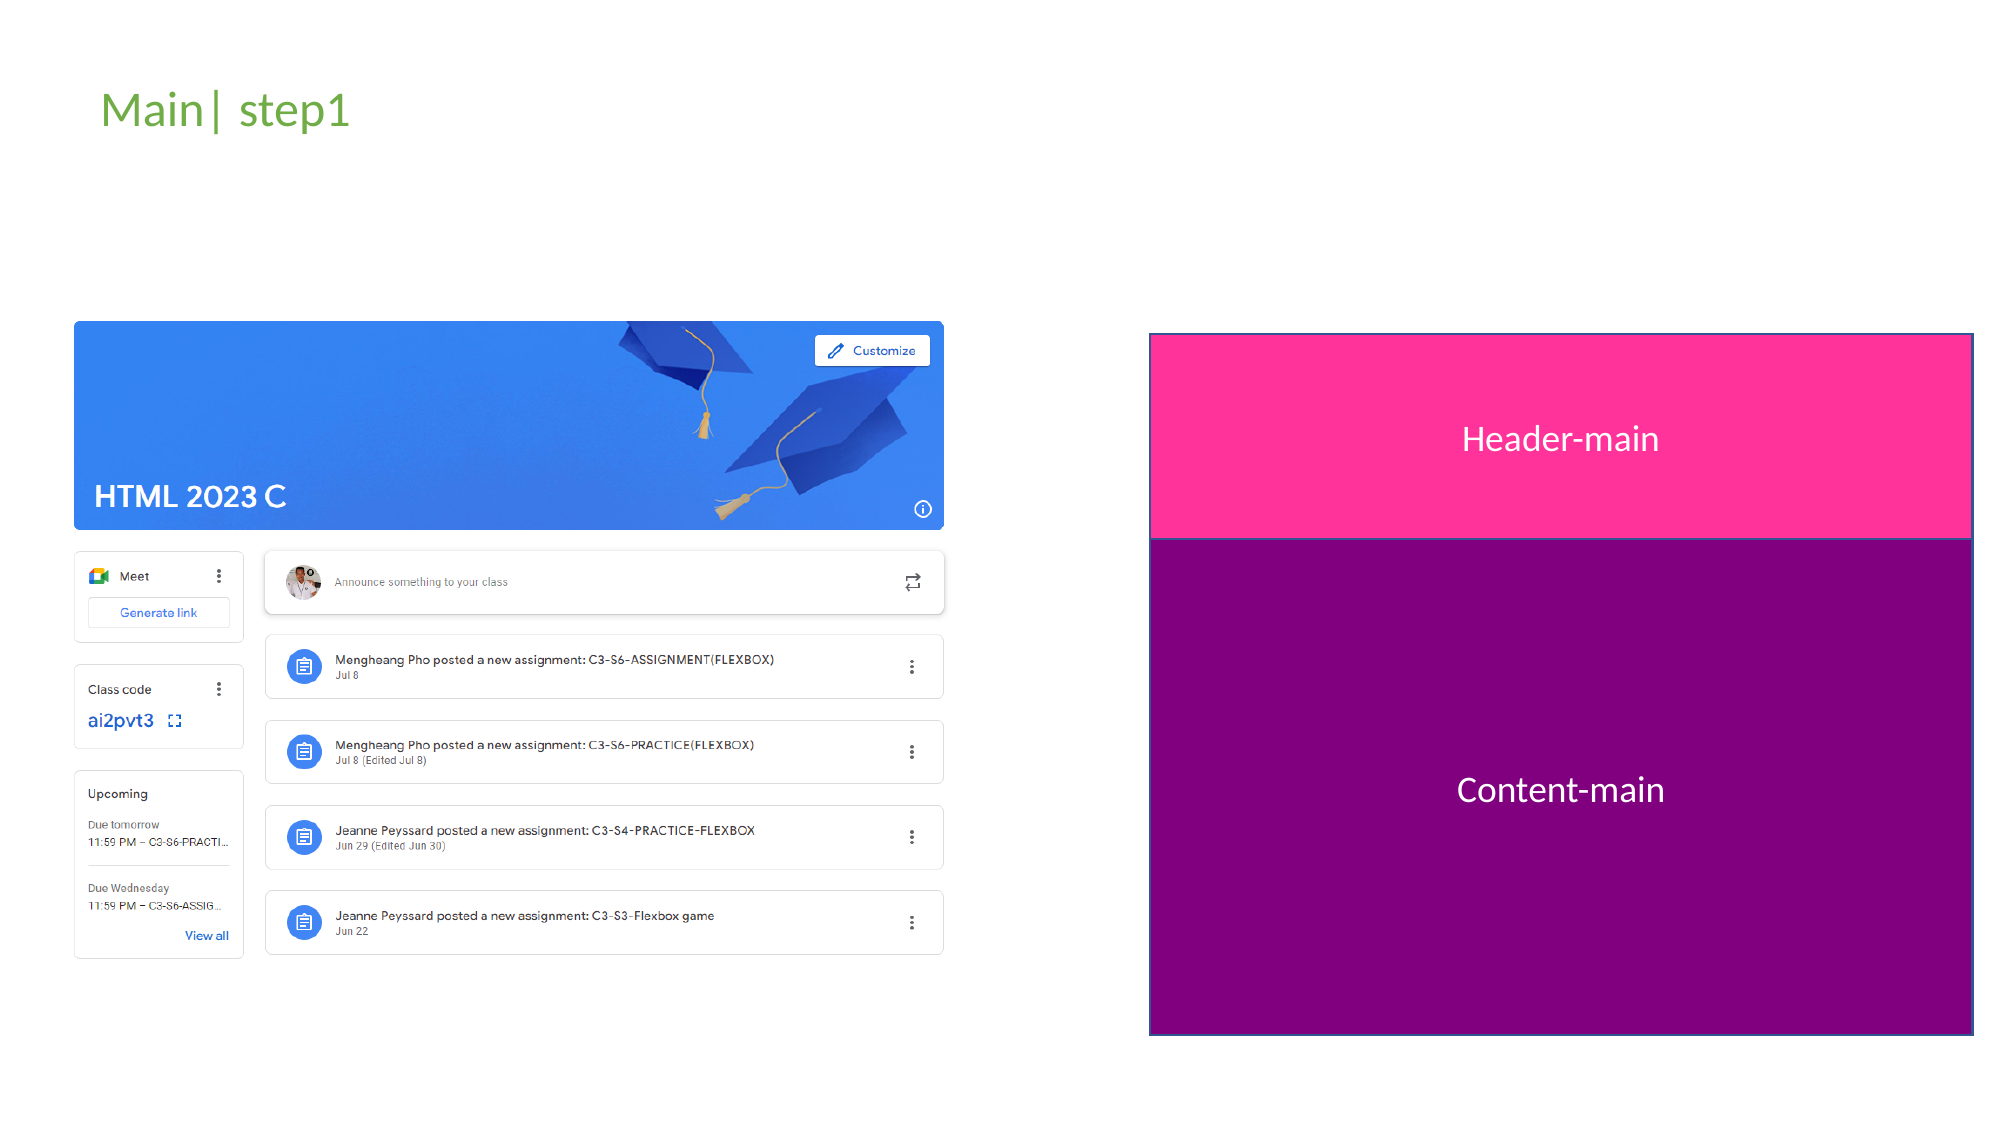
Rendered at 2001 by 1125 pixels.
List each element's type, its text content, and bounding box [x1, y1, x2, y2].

text_box Header-main [1149, 333, 1974, 540]
text_box Content-main [1149, 540, 1974, 1036]
text_box Main| step1 [85, 69, 534, 144]
picture [70, 320, 951, 970]
